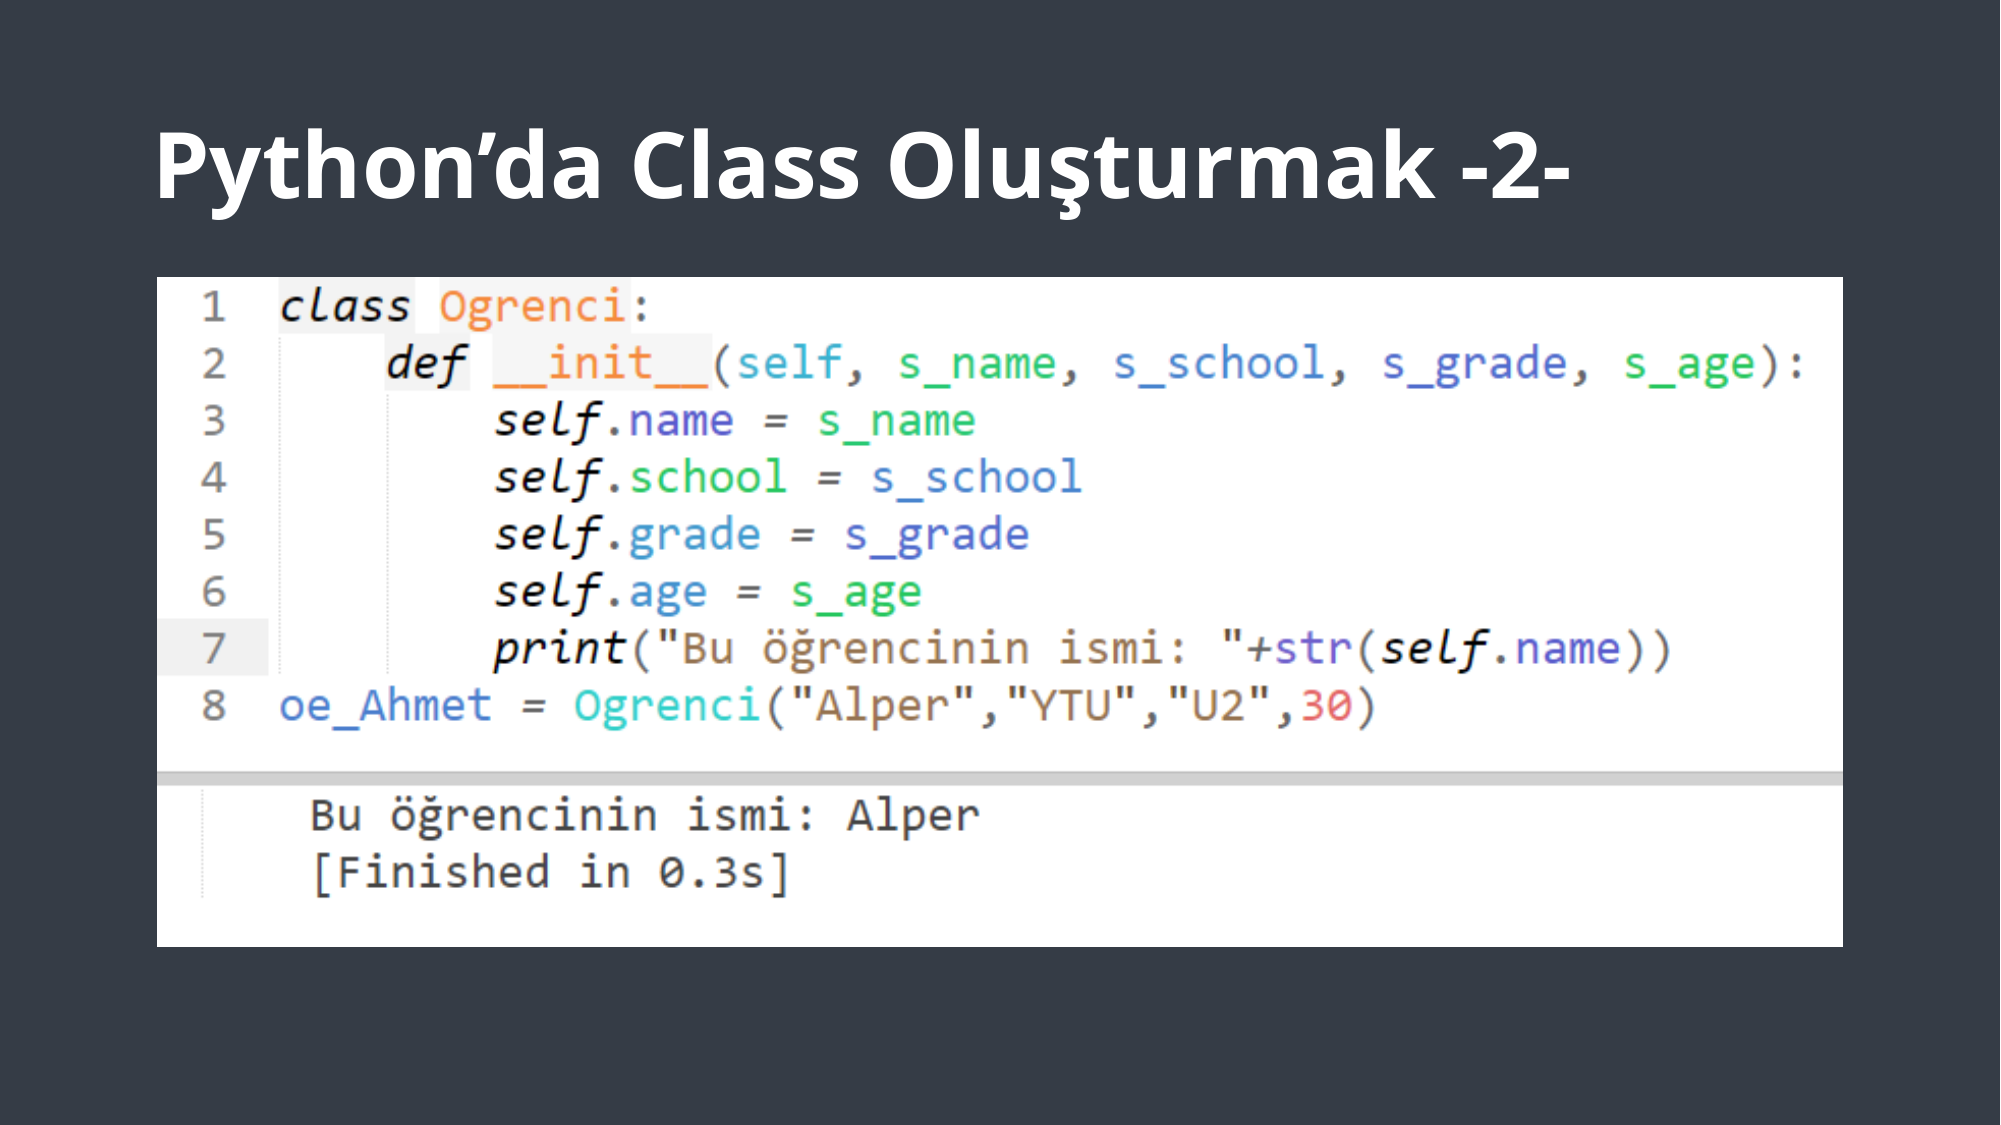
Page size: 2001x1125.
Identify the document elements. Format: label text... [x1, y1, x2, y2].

title Python’da Class Oluşturmak -2- [137, 59, 1863, 278]
picture [157, 277, 1843, 947]
